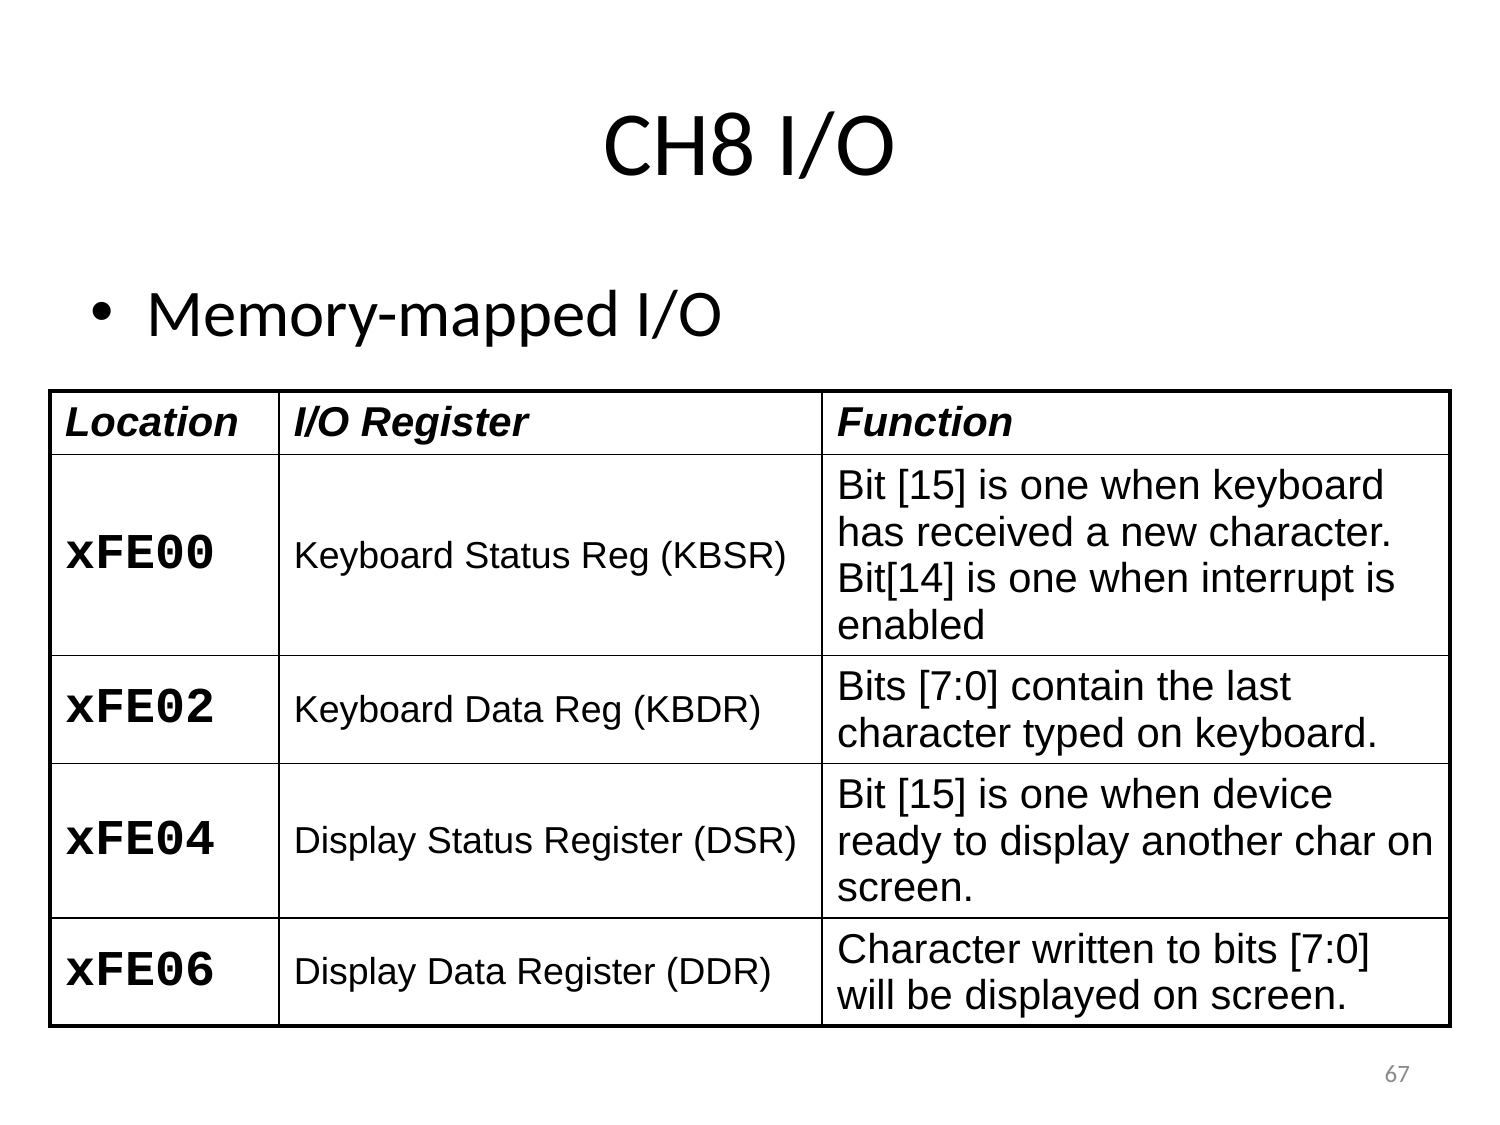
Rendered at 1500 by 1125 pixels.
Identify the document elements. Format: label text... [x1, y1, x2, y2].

table_cell Keyboard Data Reg (KBDR) [280, 656, 821, 763]
list Memory-mapped I/O [75, 262, 1425, 389]
table_cell Display Status Register (DSR) [280, 764, 821, 917]
table_header Function [823, 393, 1448, 454]
table_cell xFE04 [52, 764, 278, 917]
title CH8 I/O [75, 45, 1425, 233]
table_cell Bit [15] is one when device ready to display another char on screen. [823, 764, 1448, 917]
table_header I/O Register [280, 393, 821, 454]
table_cell xFE00 [52, 455, 278, 655]
table_cell Bit [15] is one when keyboard has received a new character. Bit[14] is one when interrupt is enabled [823, 455, 1448, 655]
table_cell Display Data Register (DDR) [280, 919, 821, 1024]
table_header Location [52, 393, 278, 454]
slide_number 67 [1074, 1042, 1425, 1103]
table_cell Bits [7:0] contain the last character typed on keyboard. [823, 656, 1448, 763]
table_cell Keyboard Status Reg (KBSR) [280, 455, 821, 655]
table_cell Character written to bits [7:0] will be displayed on screen. [823, 919, 1448, 1024]
table_cell xFE02 [52, 656, 278, 763]
table_cell xFE06 [52, 919, 278, 1024]
